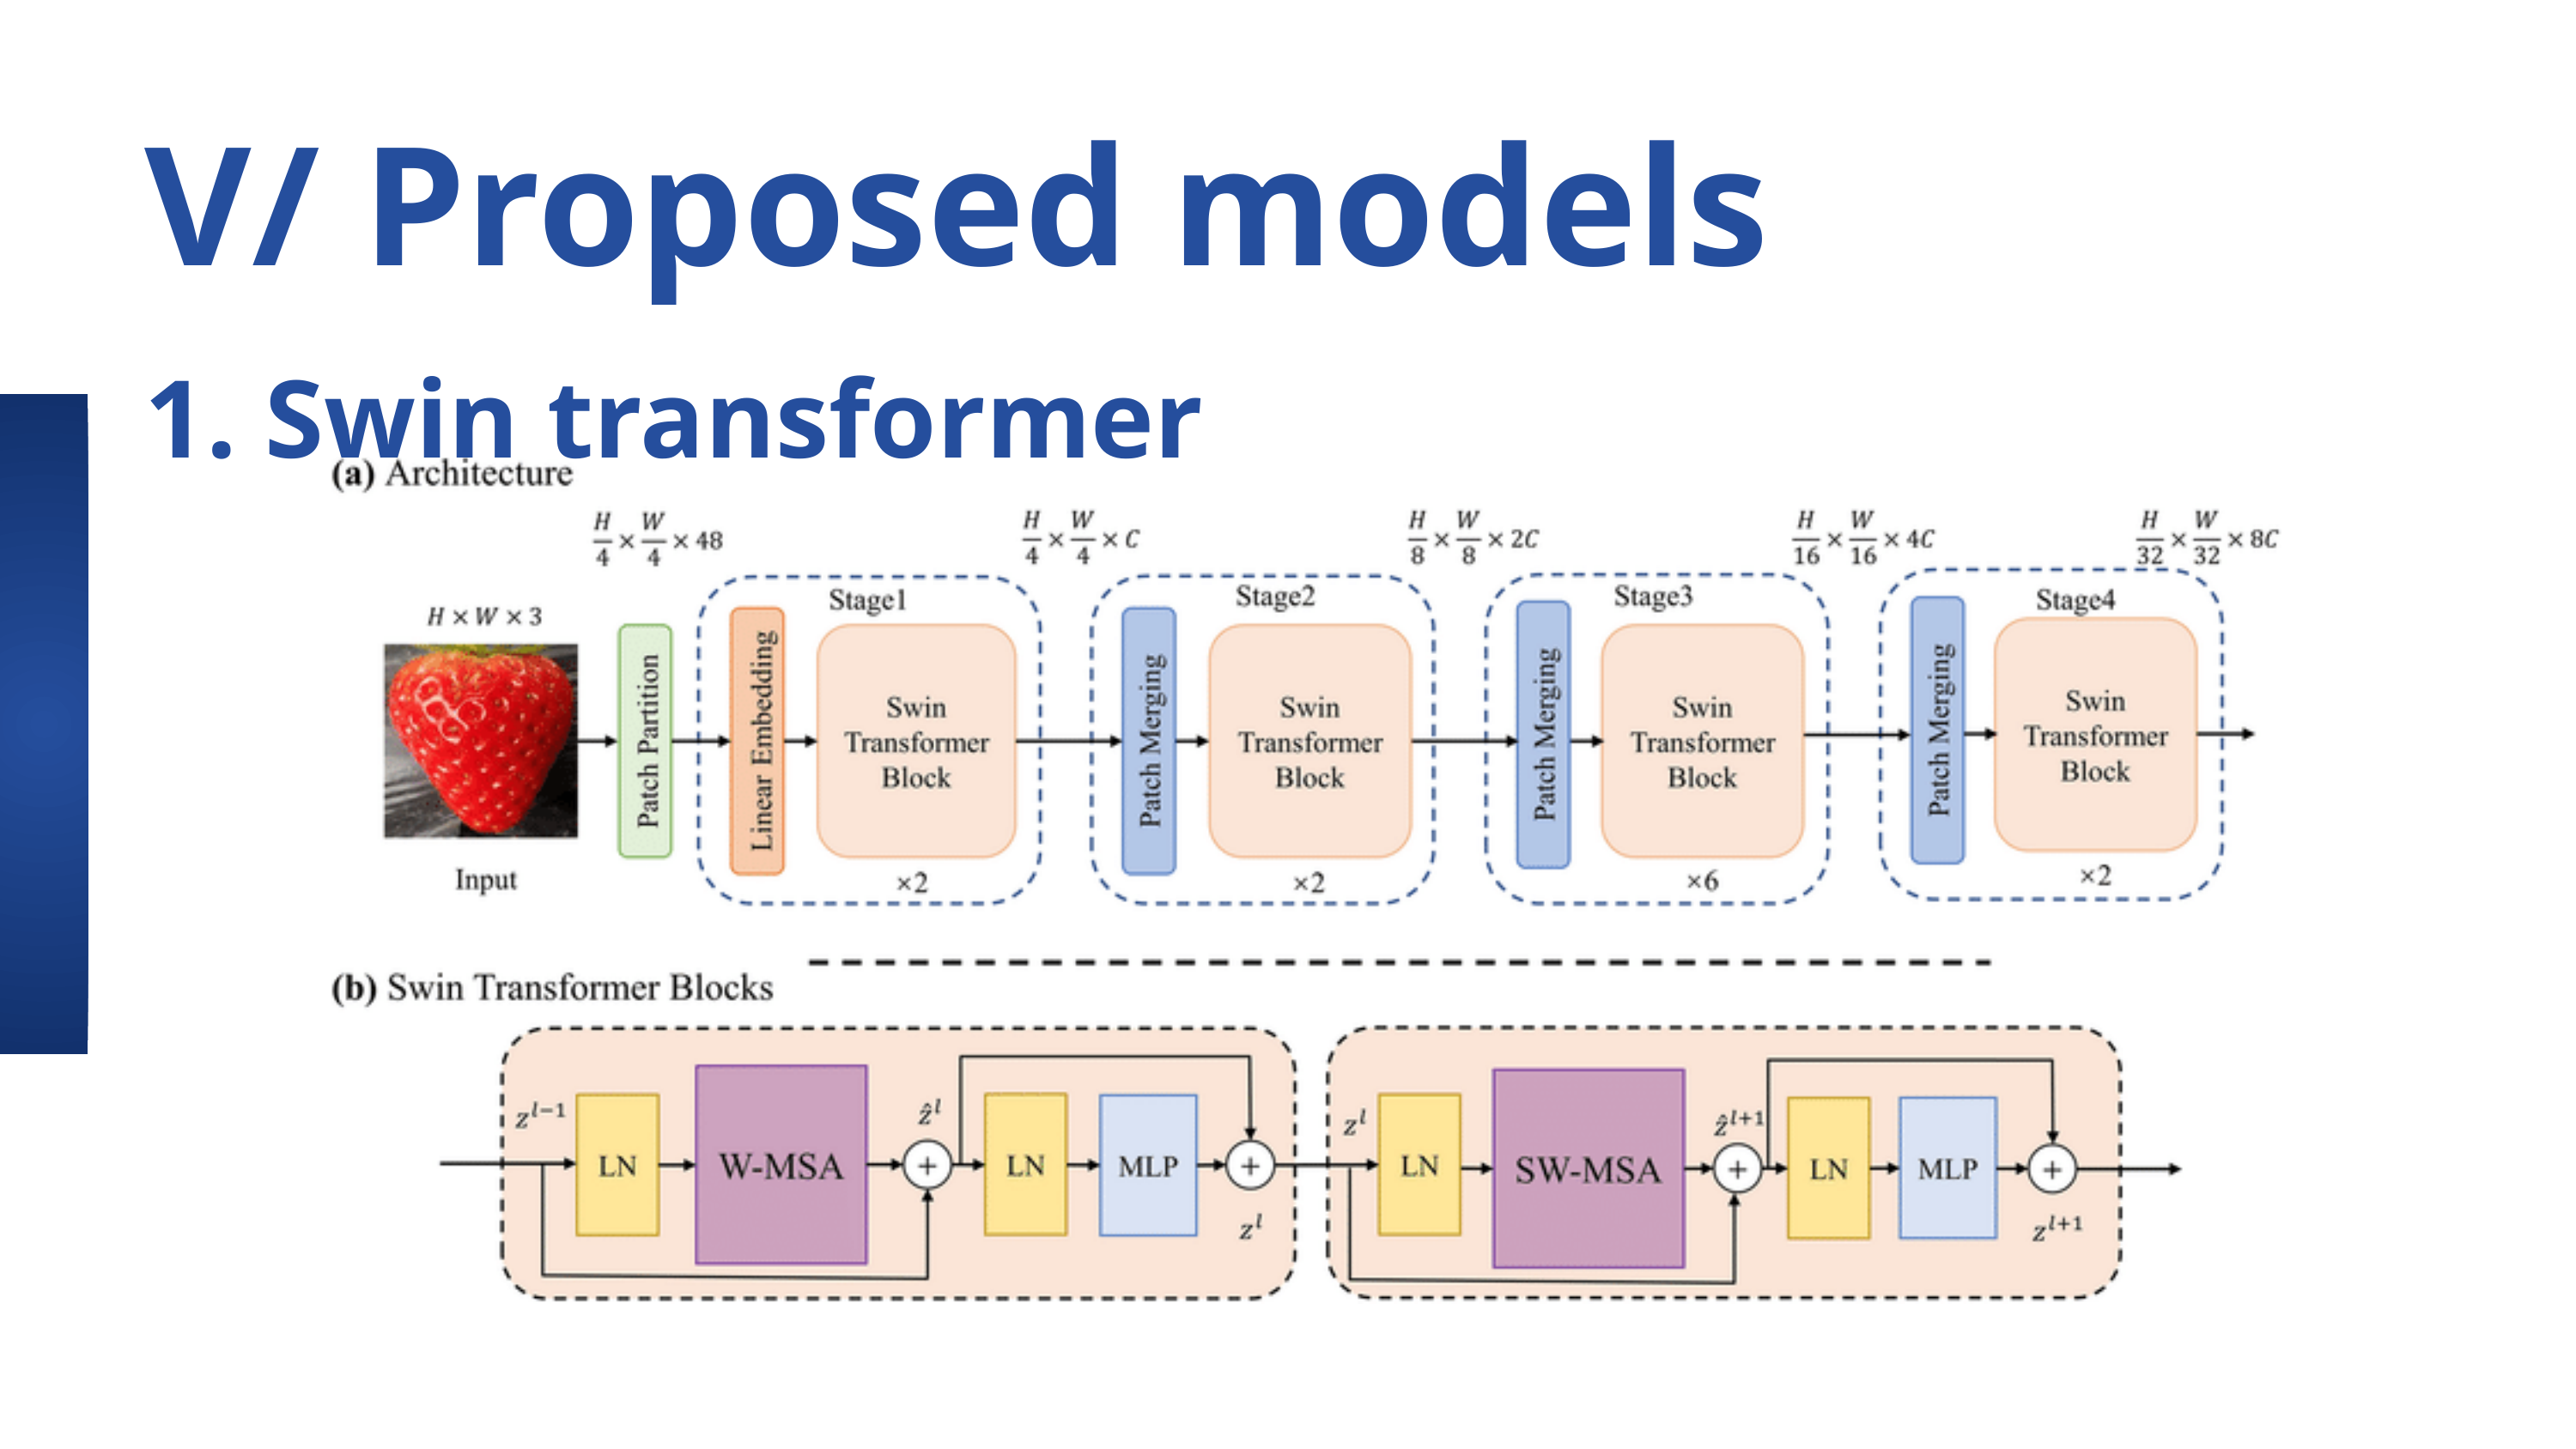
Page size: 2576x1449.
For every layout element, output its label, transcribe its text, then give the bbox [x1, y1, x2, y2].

text_box V/ Proposed models 1. Swin transformer [144, 22, 2468, 480]
text_box [331, 480, 2281, 1304]
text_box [0, 394, 88, 1076]
